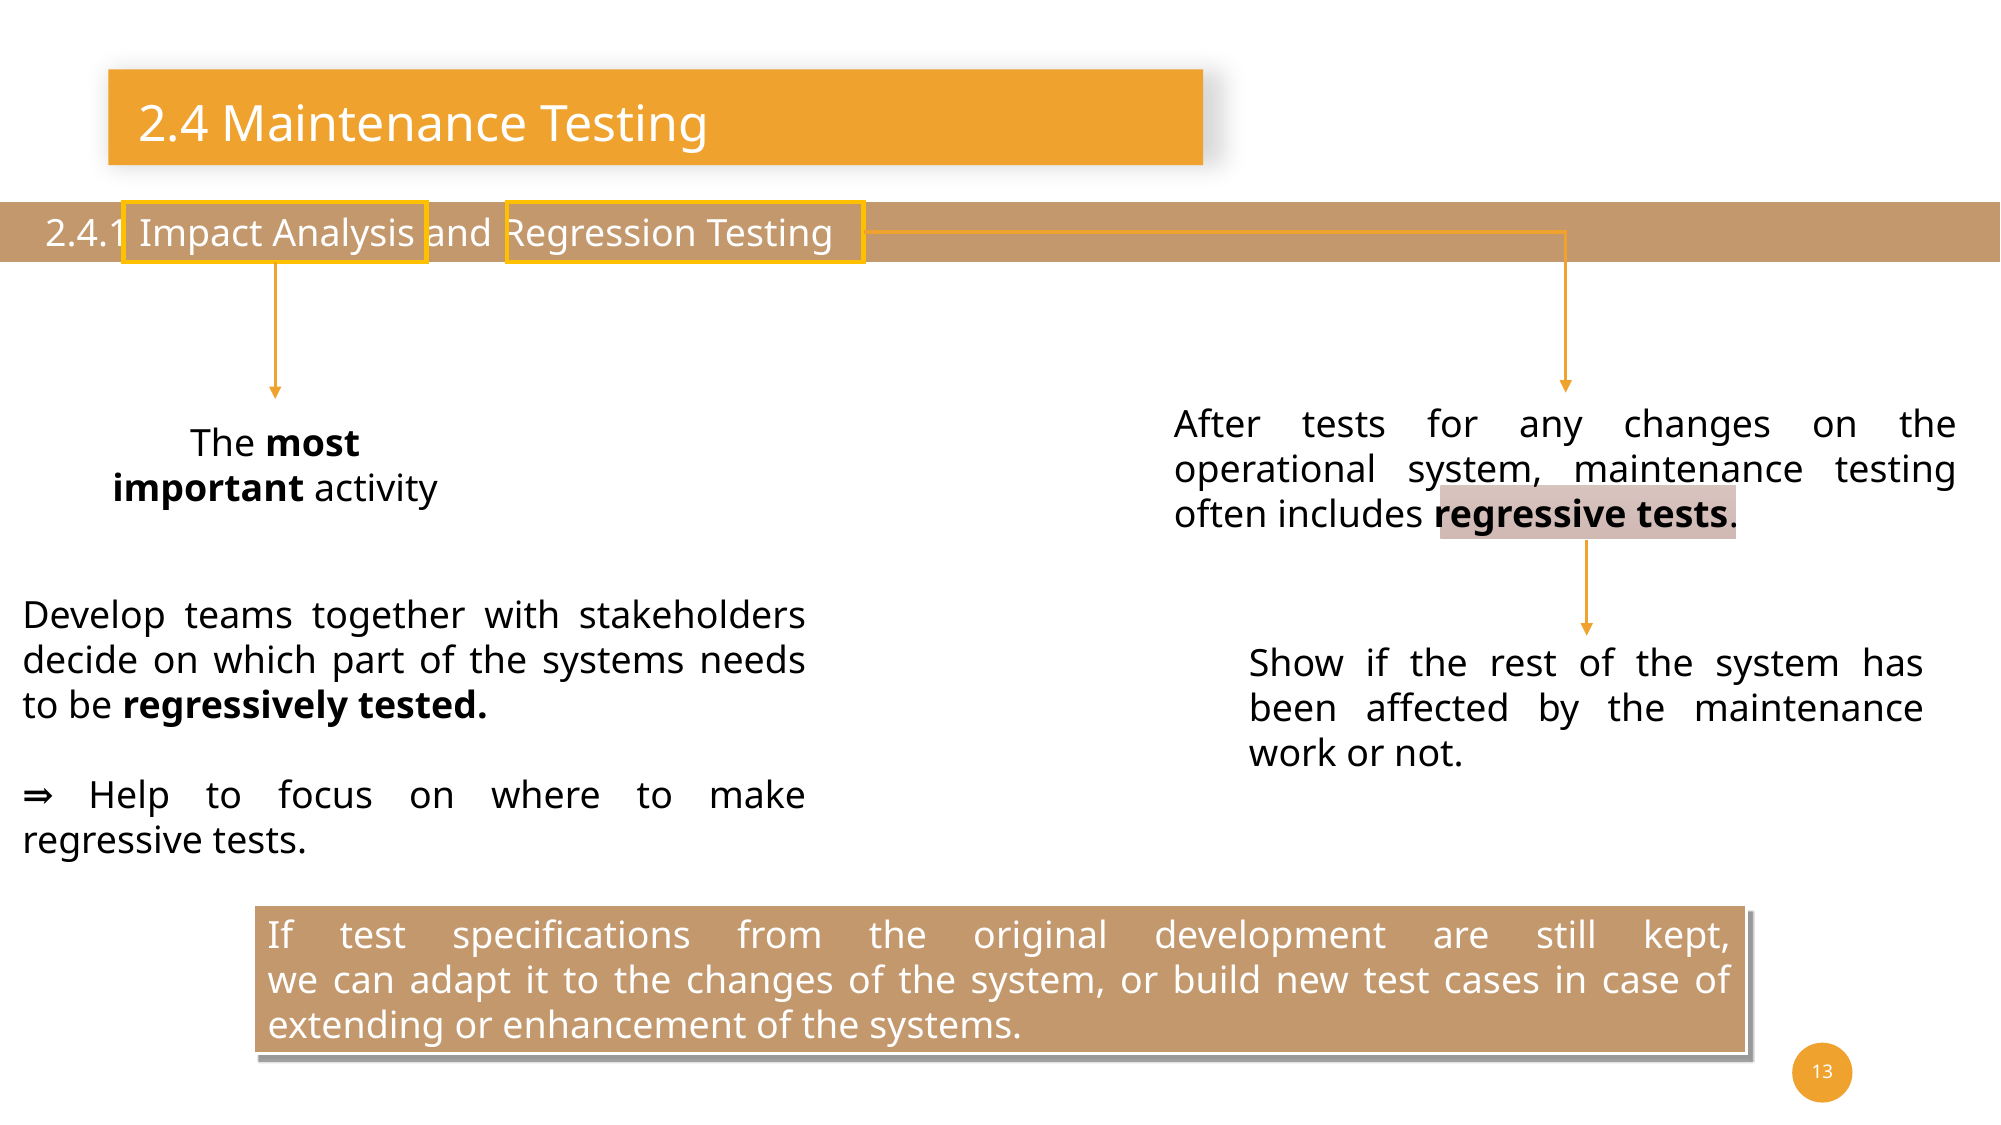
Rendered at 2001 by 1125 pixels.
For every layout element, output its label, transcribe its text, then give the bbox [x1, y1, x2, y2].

text_box 2.4.1 Impact Analysis and Regression Testing [0, 201, 123, 263]
text_box 2.4.1 Impact Analysis and Regression Testing [865, 201, 2000, 263]
title 2.4 Maintenance Testing [108, 69, 1204, 166]
text_box Develop teams together with stakeholders decide on which part of the systems needs to be regressively tested. ⇒ Help to focus on where to make regressive tests. [7, 583, 822, 868]
text_box [123, 201, 428, 263]
text_box 2.4.1 Impact Analysis and Regression Testing [428, 201, 506, 263]
slide_number 13 [1792, 1042, 1853, 1103]
text_box If test specifications from the original development are still kept, we can adapt it to the changes of the system, or build new test cases in case of extending or enhancement of the systems. [251, 902, 1748, 1055]
text_box [506, 201, 865, 263]
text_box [863, 231, 1566, 393]
text_box Show if the rest of the system has been affected by the maintenance work or not. [1234, 631, 1940, 781]
text_box The most important activity [89, 411, 462, 517]
text_box After tests for any changes on the operational system, maintenance testing often includes regressive tests. [1159, 392, 1973, 543]
